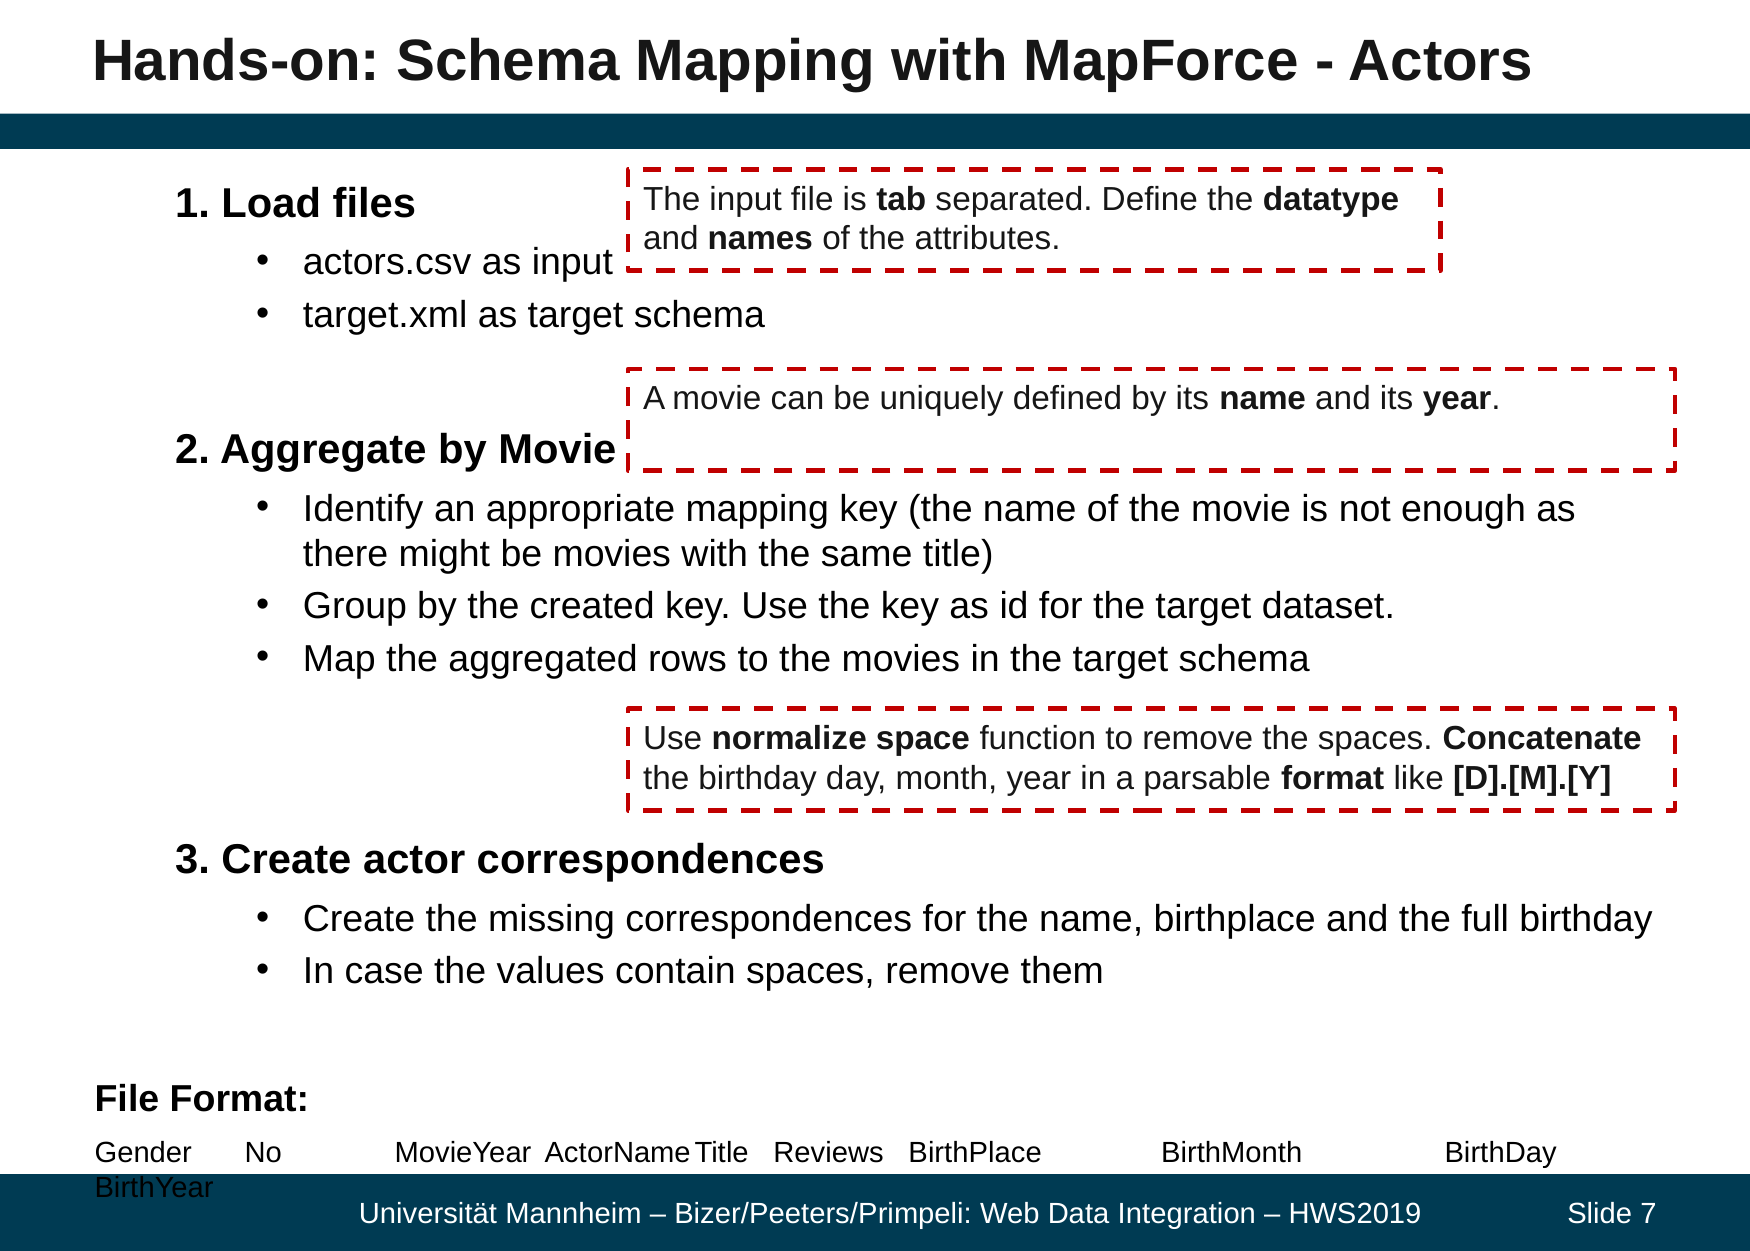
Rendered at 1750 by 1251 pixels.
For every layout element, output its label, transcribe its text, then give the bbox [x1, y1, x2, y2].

title Hands-on: Schema Mapping with MapForce - Actors [76, 25, 1668, 88]
text_box The input file is tab separated. Define the datatype and names of the attributes. [628, 169, 1441, 271]
picture [132, 1181, 136, 1195]
text_box A movie can be uniquely defined by its name and its year. [628, 368, 1675, 471]
picture [98, 1178, 108, 1196]
list 1. Load files actors.csv as input target.xml as target schema 2. Aggregate by Movie Identify an appropriate mapping key (the name of the movie is not enough as there might be movies with the same title) Group by the created key. Use the key as id for the target dataset. Map the aggregated rows to the movies in the target schema 3. Create actor correspondences Create the missing correspondences for the name, birthplace and the full birthday In case the values contain spaces, remove them File Format: Gender No MovieYear ActorName Title Reviews BirthPlace BirthMonth BirthDay BirthYear [77, 166, 1676, 1173]
text_box Use normalize space function to remove the spaces. Concatenate the birthday day, month, year in a parsable format like [D].[M].[Y] [628, 708, 1675, 811]
